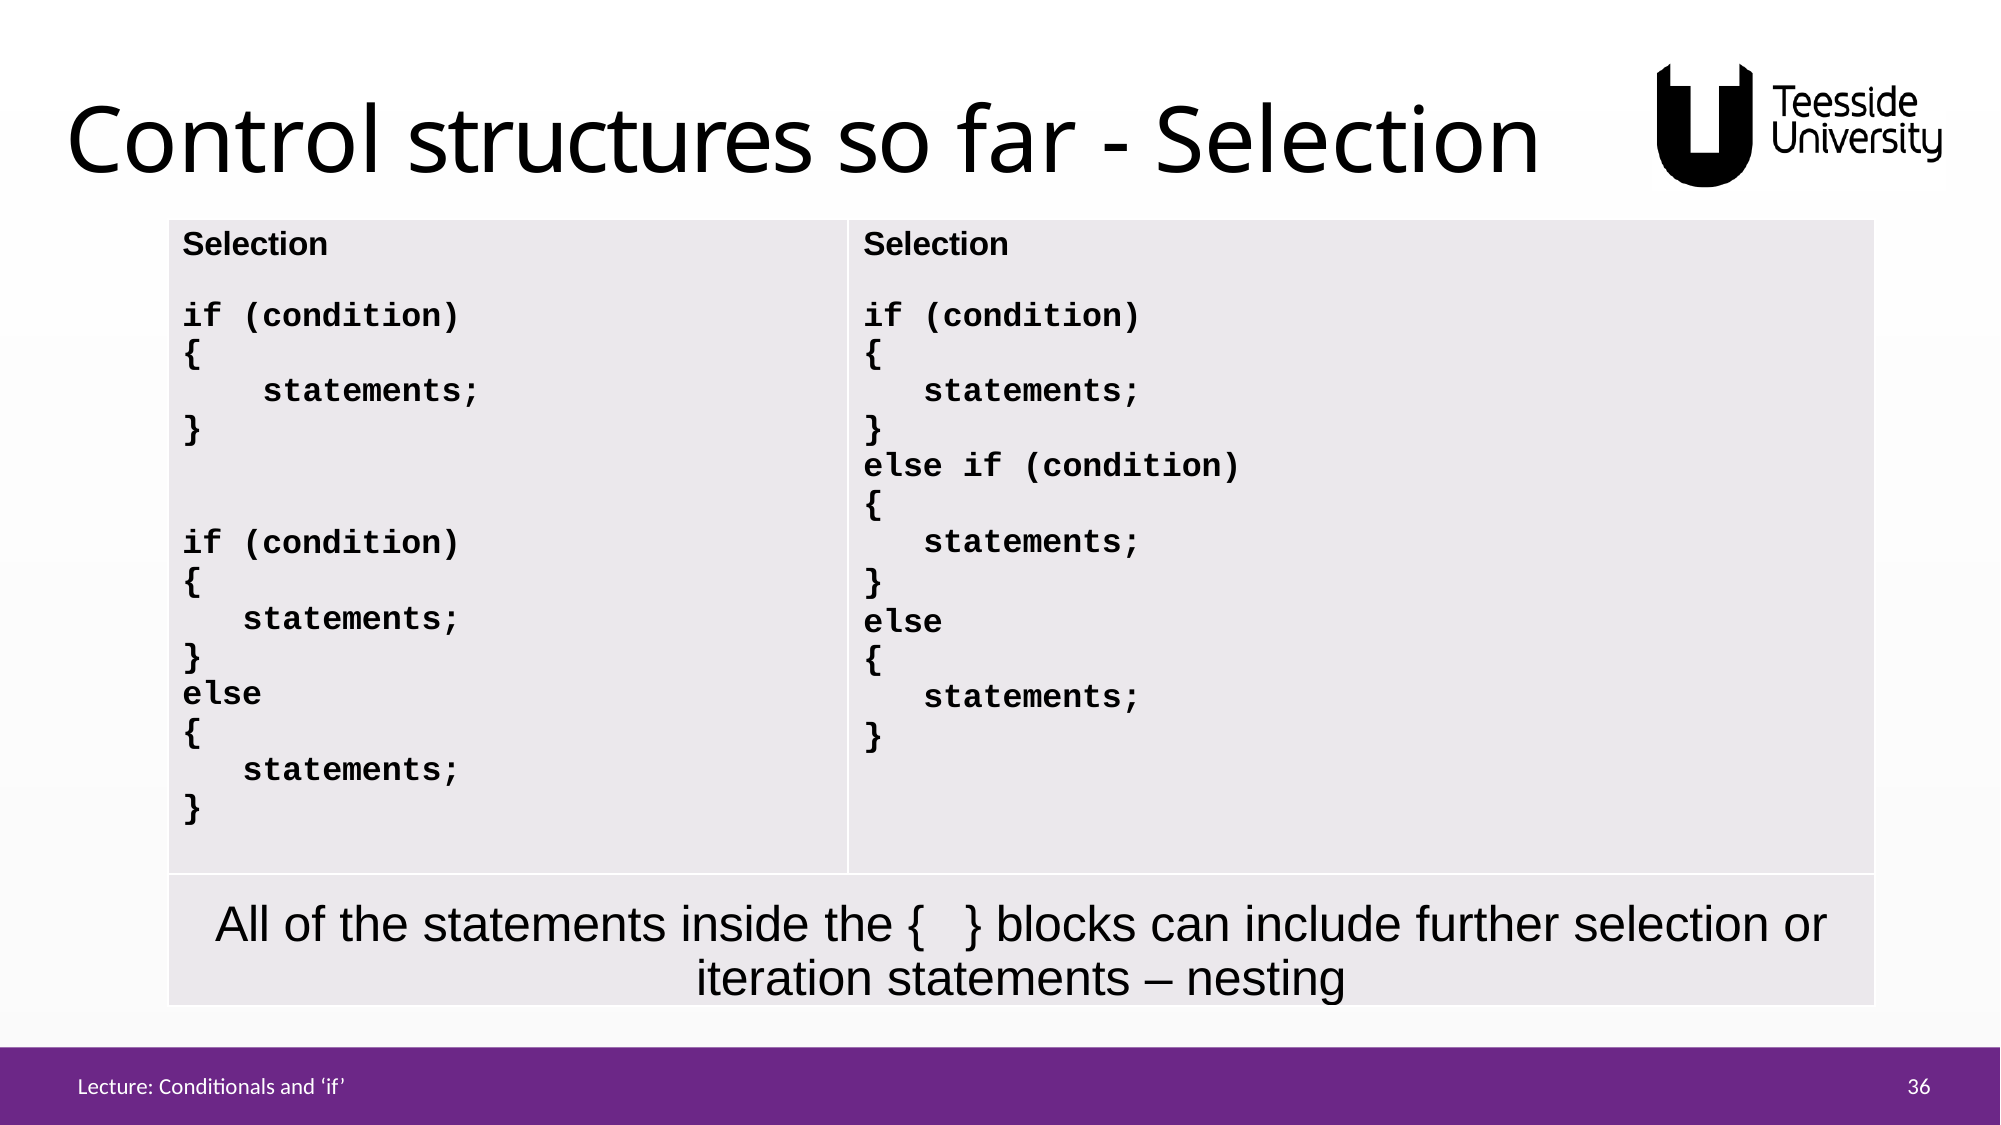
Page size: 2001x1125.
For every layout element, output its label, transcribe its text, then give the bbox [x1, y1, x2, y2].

picture [1652, 59, 1946, 191]
slide_number 36 [1833, 1068, 1946, 1103]
table_header Selection if (condition) { statements; } if (condition) { statements; } else { statements; } [169, 220, 847, 873]
footer Lecture: Conditionals and ‘if’ [62, 1068, 1811, 1103]
title Control structures so far - Selection [62, 0, 1624, 191]
table_cell All of the statements inside the { } blocks can include further selection or iteration statements – nesting [169, 875, 1874, 1005]
table_header Selection if (condition) { statements; } else if (condition) { statements; } else { statements; } [849, 220, 1874, 873]
